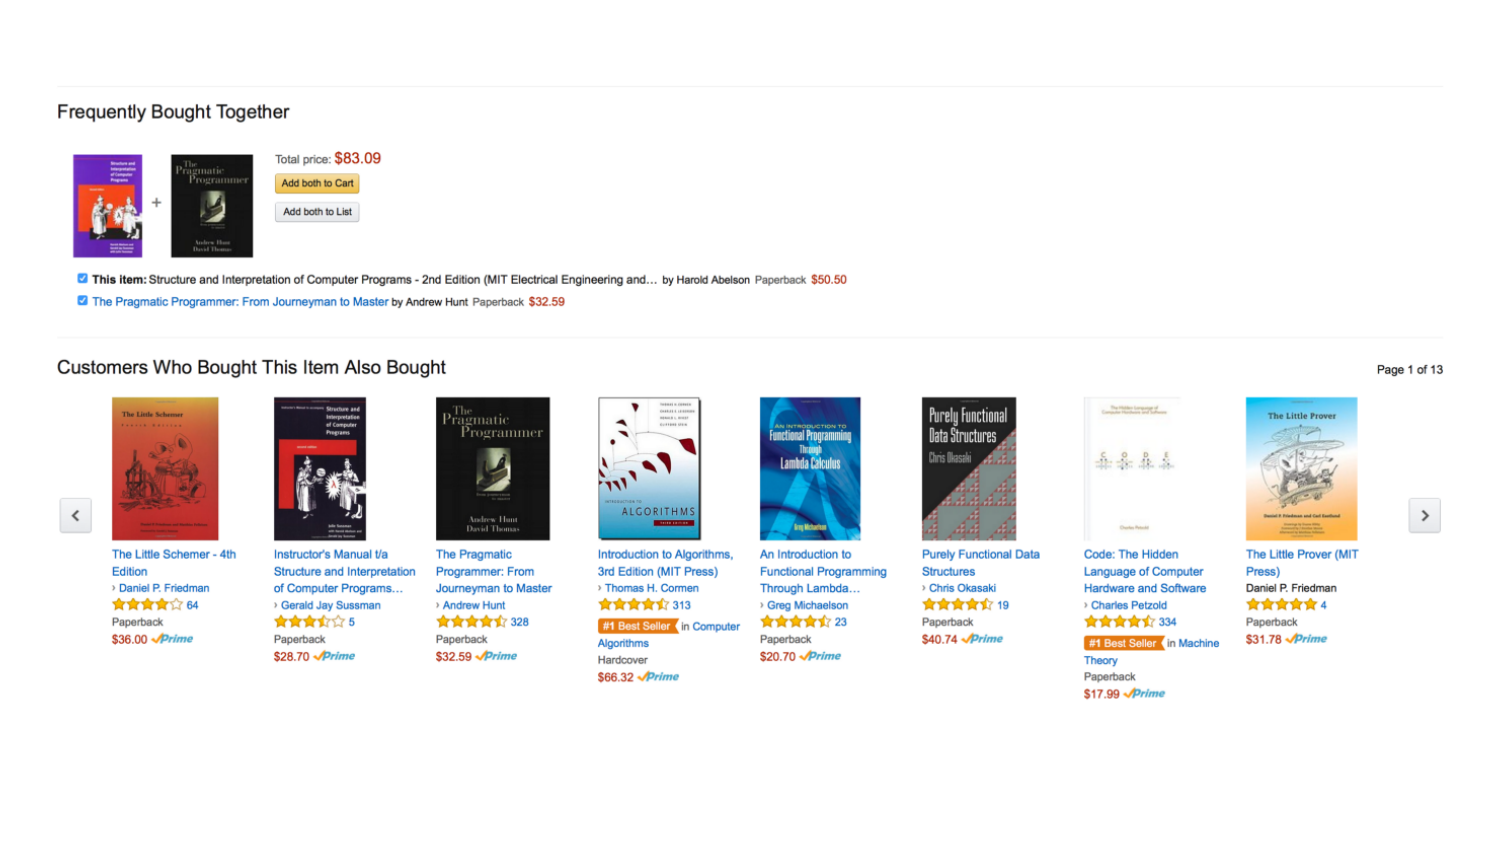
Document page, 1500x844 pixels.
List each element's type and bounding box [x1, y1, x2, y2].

picture [41, 80, 1459, 725]
